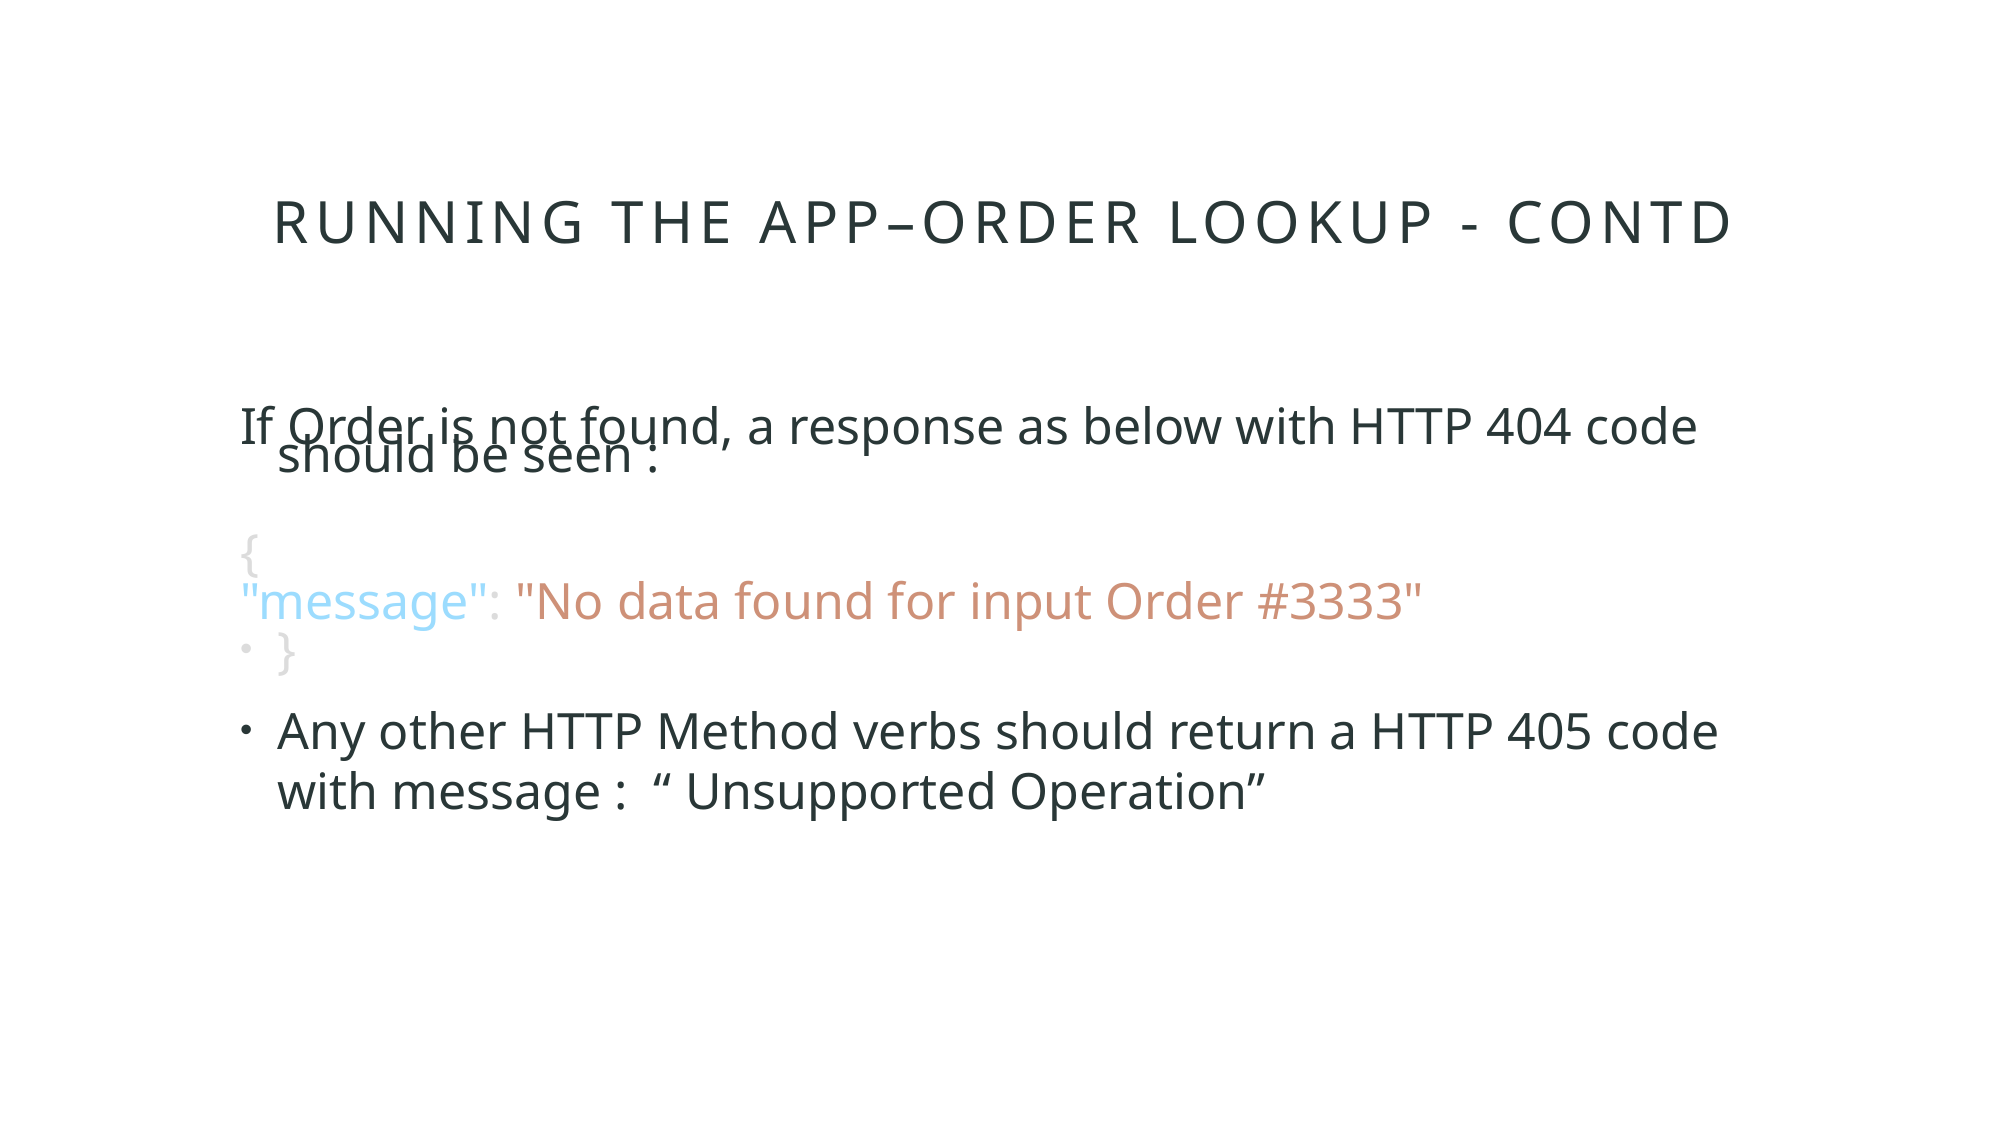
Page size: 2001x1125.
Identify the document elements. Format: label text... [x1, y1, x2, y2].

title RUNNING The APP–Order Lookup - Contd [225, 112, 1782, 338]
list If Order is not found, a response as below with HTTP 404 code should be seen : { "message": "No data found for input Order #3333" } Any other HTTP Method verbs should return a HTTP 405 code with message : “ Unsupported Operation” [225, 369, 1782, 1013]
